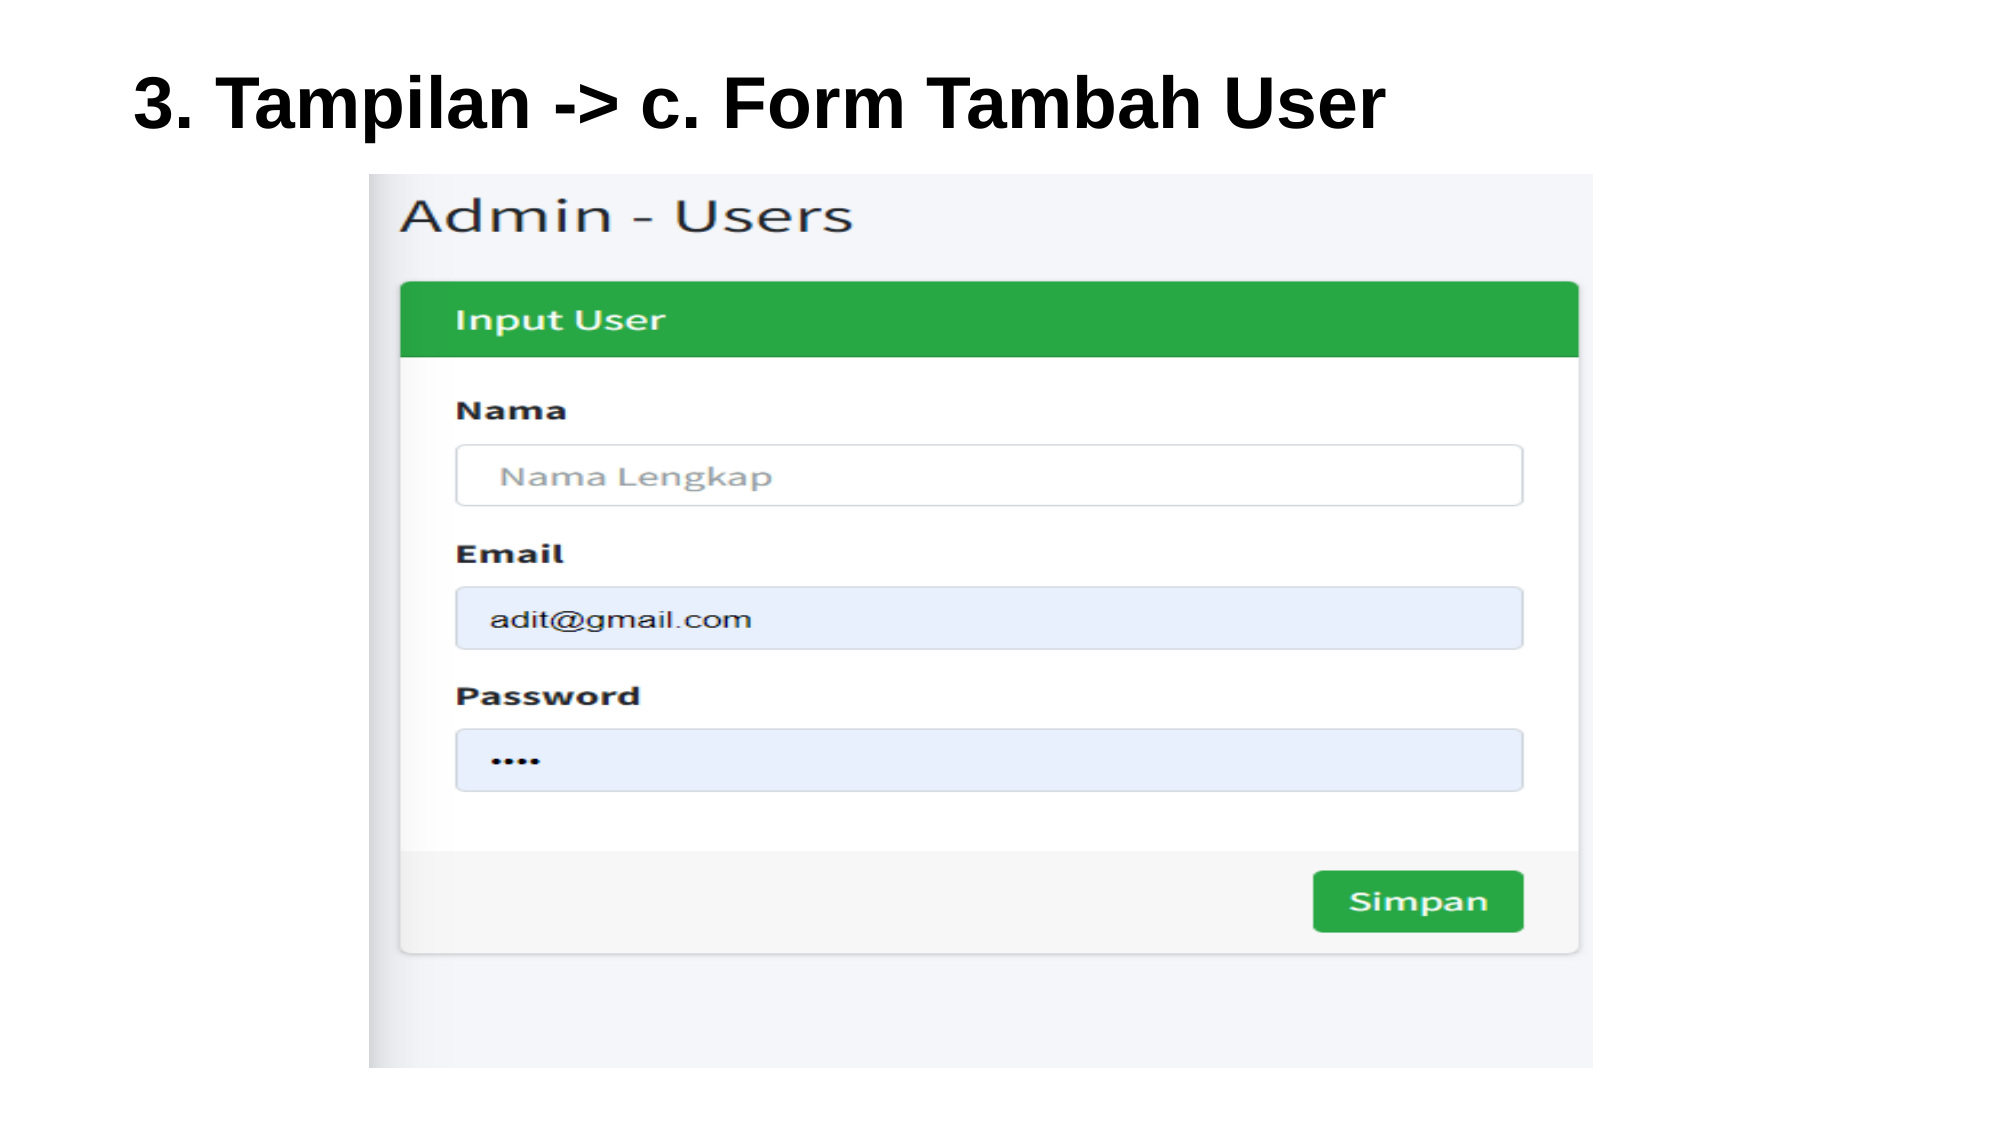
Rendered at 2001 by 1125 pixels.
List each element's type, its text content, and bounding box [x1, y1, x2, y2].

picture [369, 174, 1593, 1068]
title 3. Tampilan -> c. Form Tambah User [118, 57, 1844, 153]
